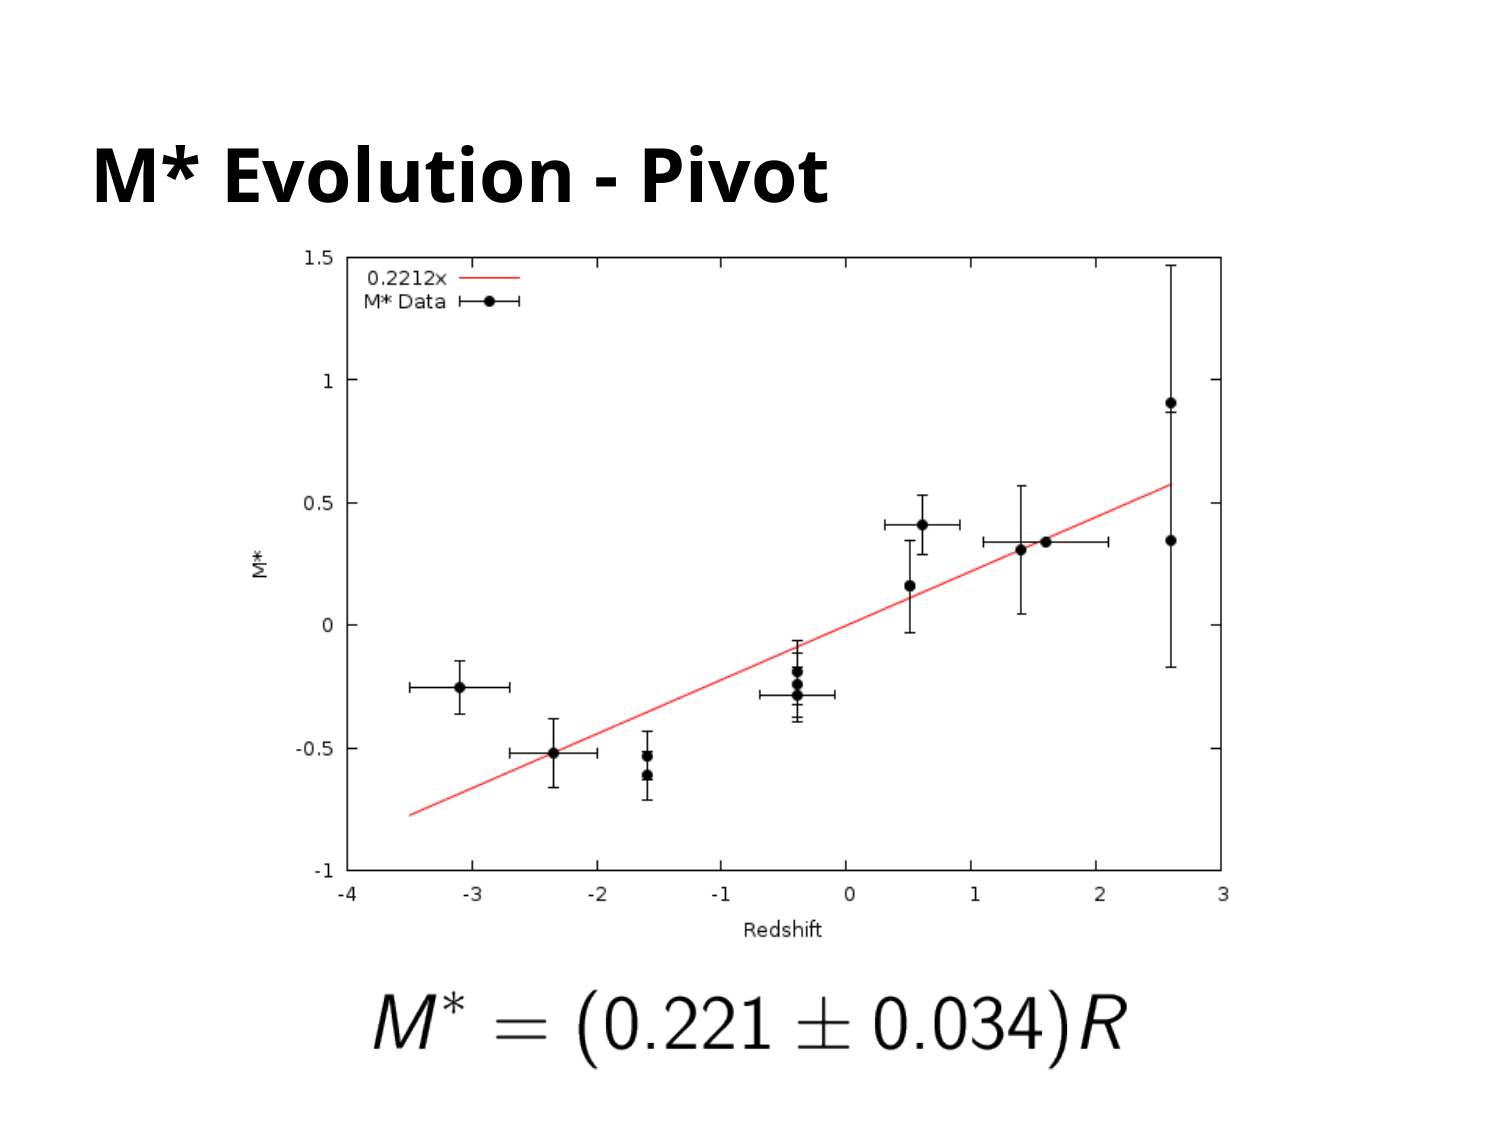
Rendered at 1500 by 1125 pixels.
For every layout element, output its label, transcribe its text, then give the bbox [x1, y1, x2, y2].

title M* Evolution - Pivot [74, 44, 1426, 233]
text_box [242, 232, 1258, 946]
text_box [373, 989, 1127, 1070]
